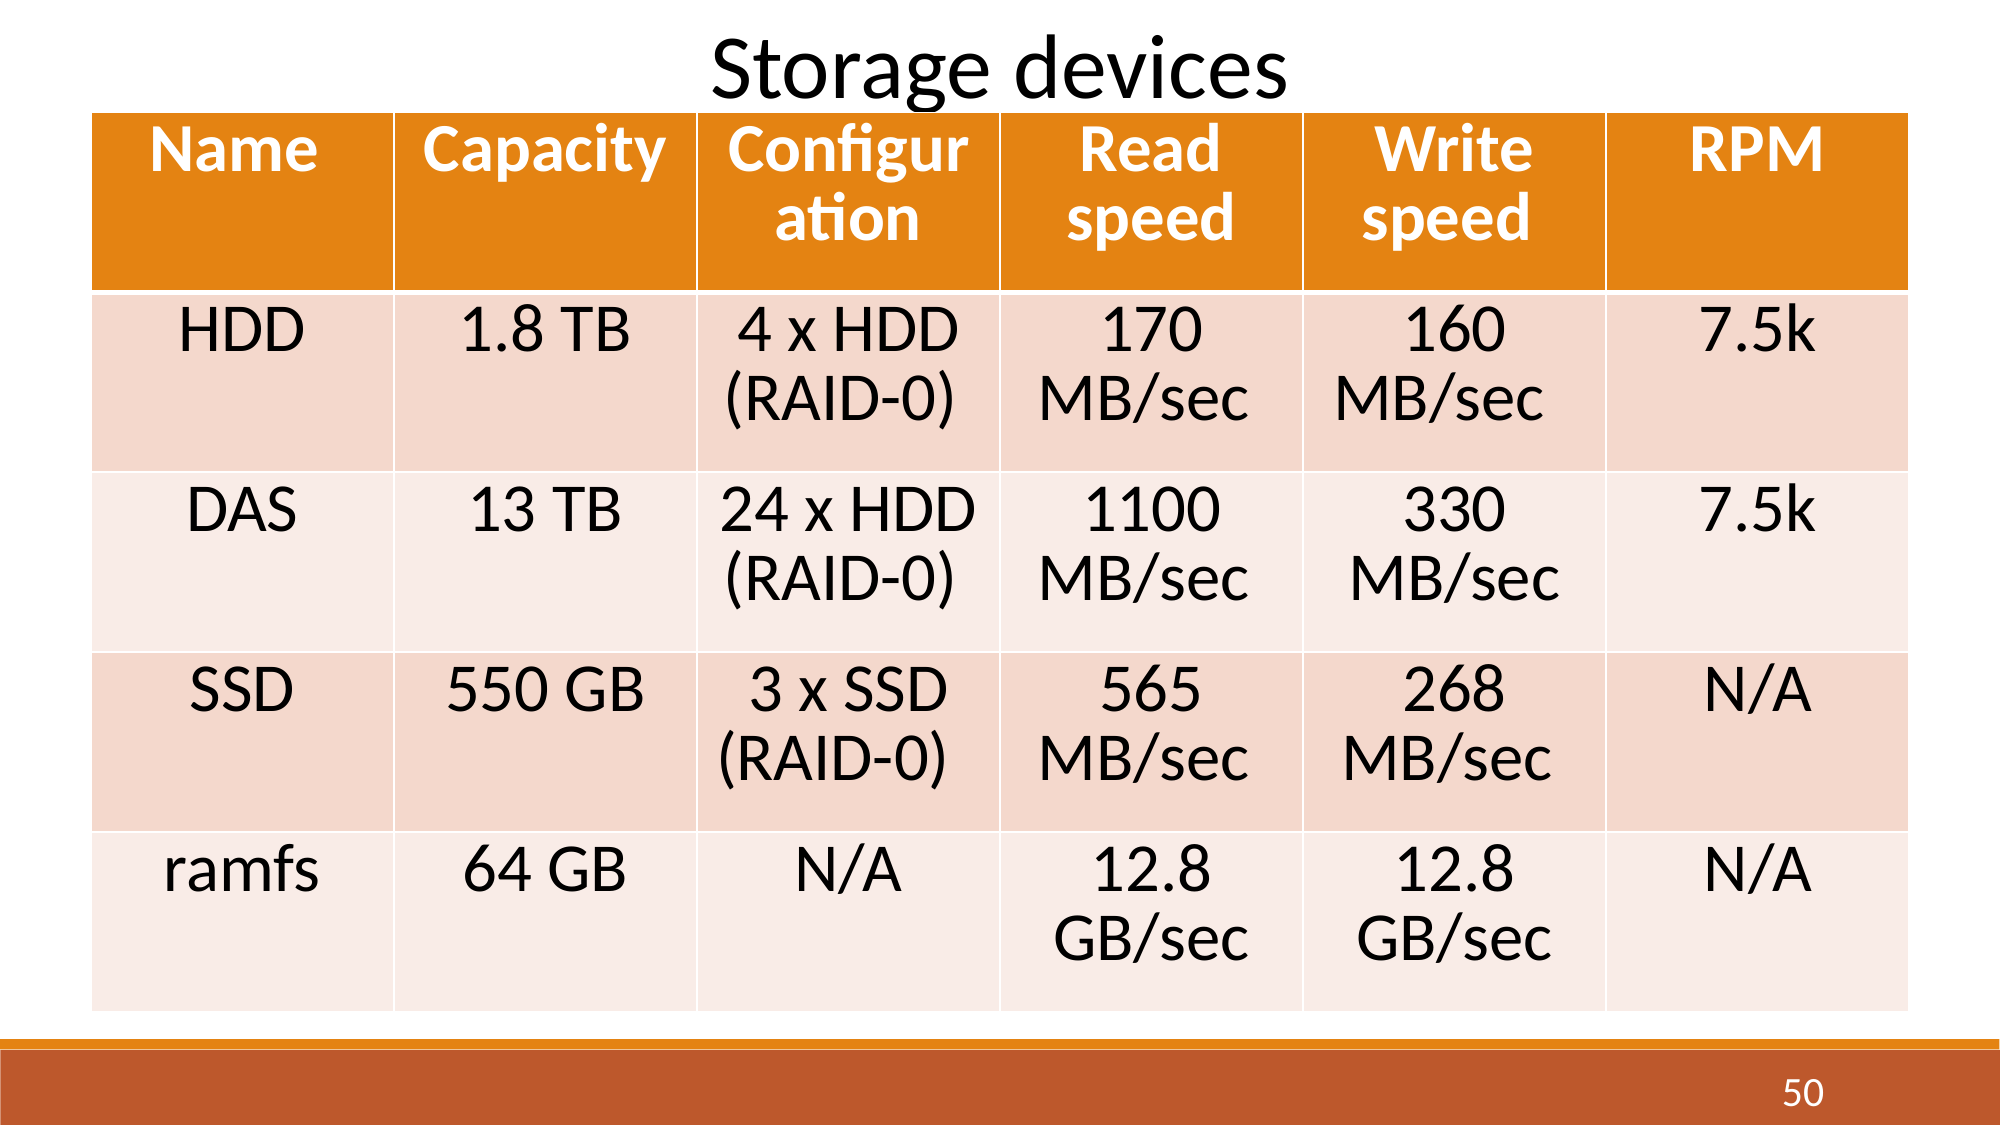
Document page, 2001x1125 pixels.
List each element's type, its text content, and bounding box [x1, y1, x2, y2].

table_cell 7.5k [1607, 295, 1908, 471]
table_cell N/A [1607, 653, 1908, 831]
table_cell 12.8 GB/sec [1001, 833, 1302, 1011]
table_header Name [92, 113, 393, 290]
text_box Storage devices [0, 0, 2000, 124]
table_header Write speed [1304, 113, 1605, 290]
table_header Configuration [698, 113, 999, 290]
table_cell N/A [698, 833, 999, 1011]
table_cell 565 MB/sec [1001, 653, 1302, 831]
table_header Read speed [1001, 113, 1302, 290]
table_cell 24 x HDD (RAID-0) [698, 473, 999, 651]
table_cell 3 x SSD (RAID-0) [698, 653, 999, 831]
table_cell 160 MB/sec [1304, 295, 1605, 471]
table_cell 1.8 TB [395, 295, 696, 471]
table_cell 550 GB [395, 653, 696, 831]
table_cell 12.8 GB/sec [1304, 833, 1605, 1011]
table_cell 7.5k [1607, 473, 1908, 651]
table_cell DAS [92, 473, 393, 651]
table_cell 64 GB [395, 833, 696, 1011]
slide_number 50 [1624, 1059, 1840, 1120]
table_cell 4 x HDD (RAID-0) [698, 295, 999, 471]
table_cell 268 MB/sec [1304, 653, 1605, 831]
table_cell ramfs [92, 833, 393, 1011]
table_cell 330 MB/sec [1304, 473, 1605, 651]
table_cell 13 TB [395, 473, 696, 651]
table_header Capacity [395, 113, 696, 290]
table_cell HDD [92, 295, 393, 471]
table_header RPM [1607, 113, 1908, 290]
table_cell 1100 MB/sec [1001, 473, 1302, 651]
table_cell 170 MB/sec [1001, 295, 1302, 471]
table_cell N/A [1607, 833, 1908, 1011]
table_cell SSD [92, 653, 393, 831]
